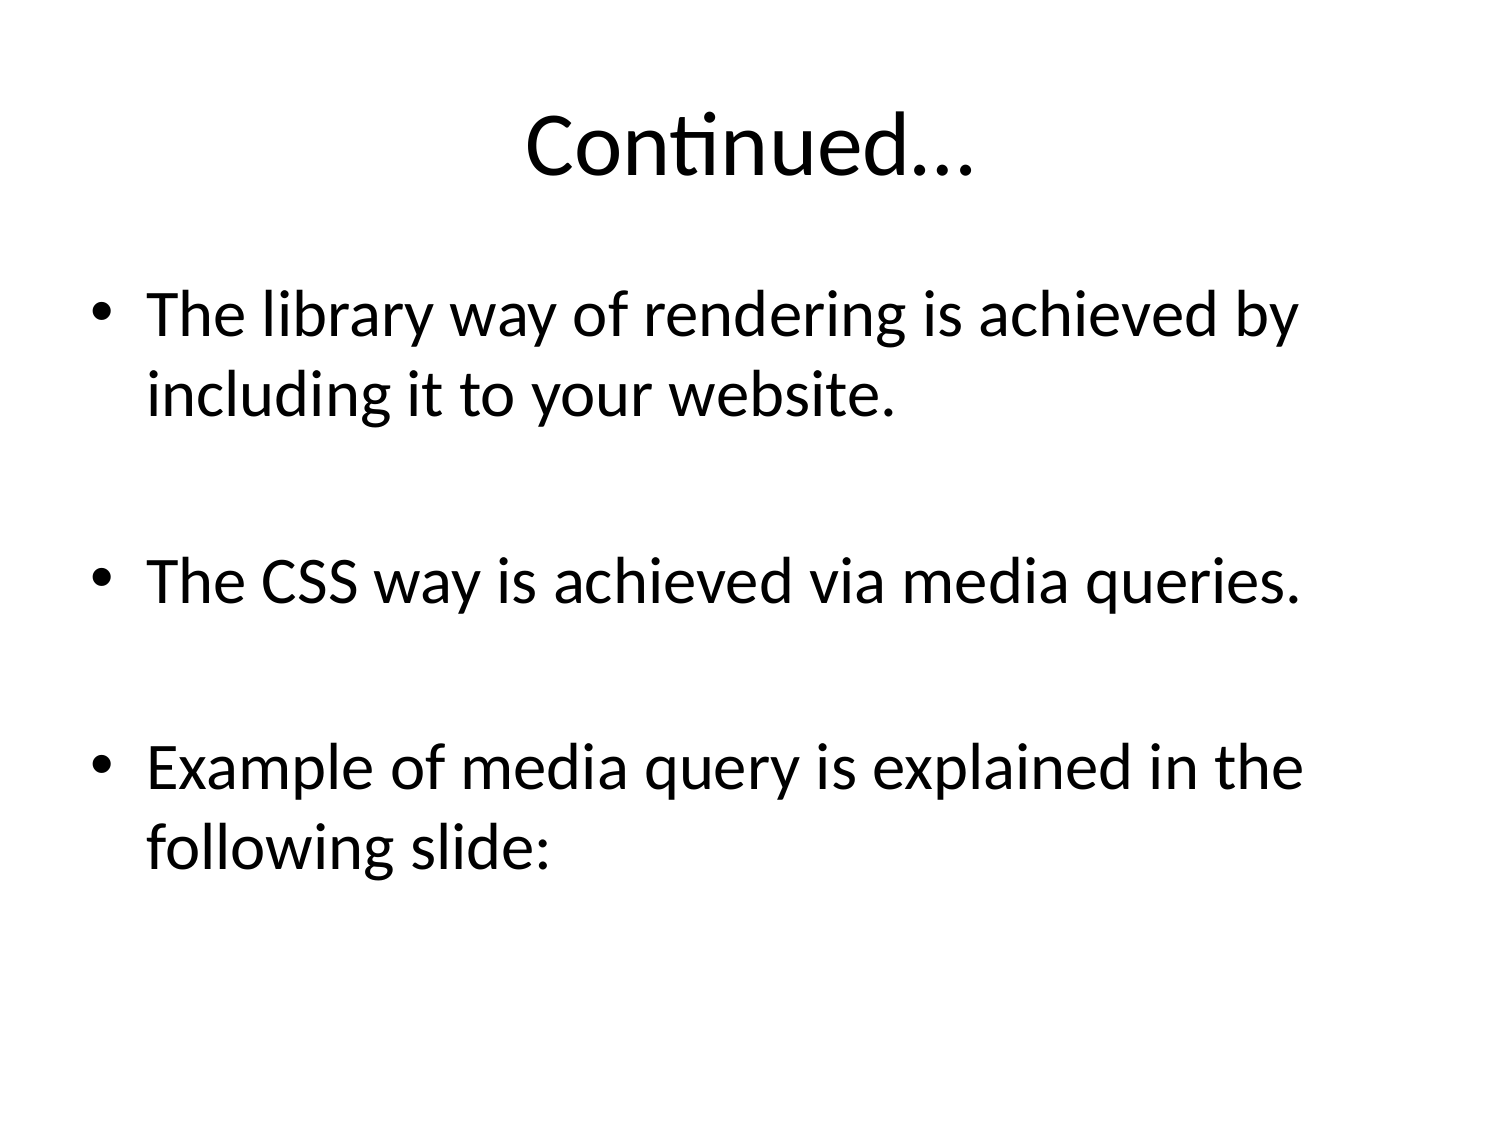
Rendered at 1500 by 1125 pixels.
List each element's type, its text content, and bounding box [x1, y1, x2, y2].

title Continued… [75, 45, 1425, 233]
list The library way of rendering is achieved by including it to your website. The CSS way is achieved via media queries. Example of media query is explained in the following slide: [75, 262, 1425, 1005]
